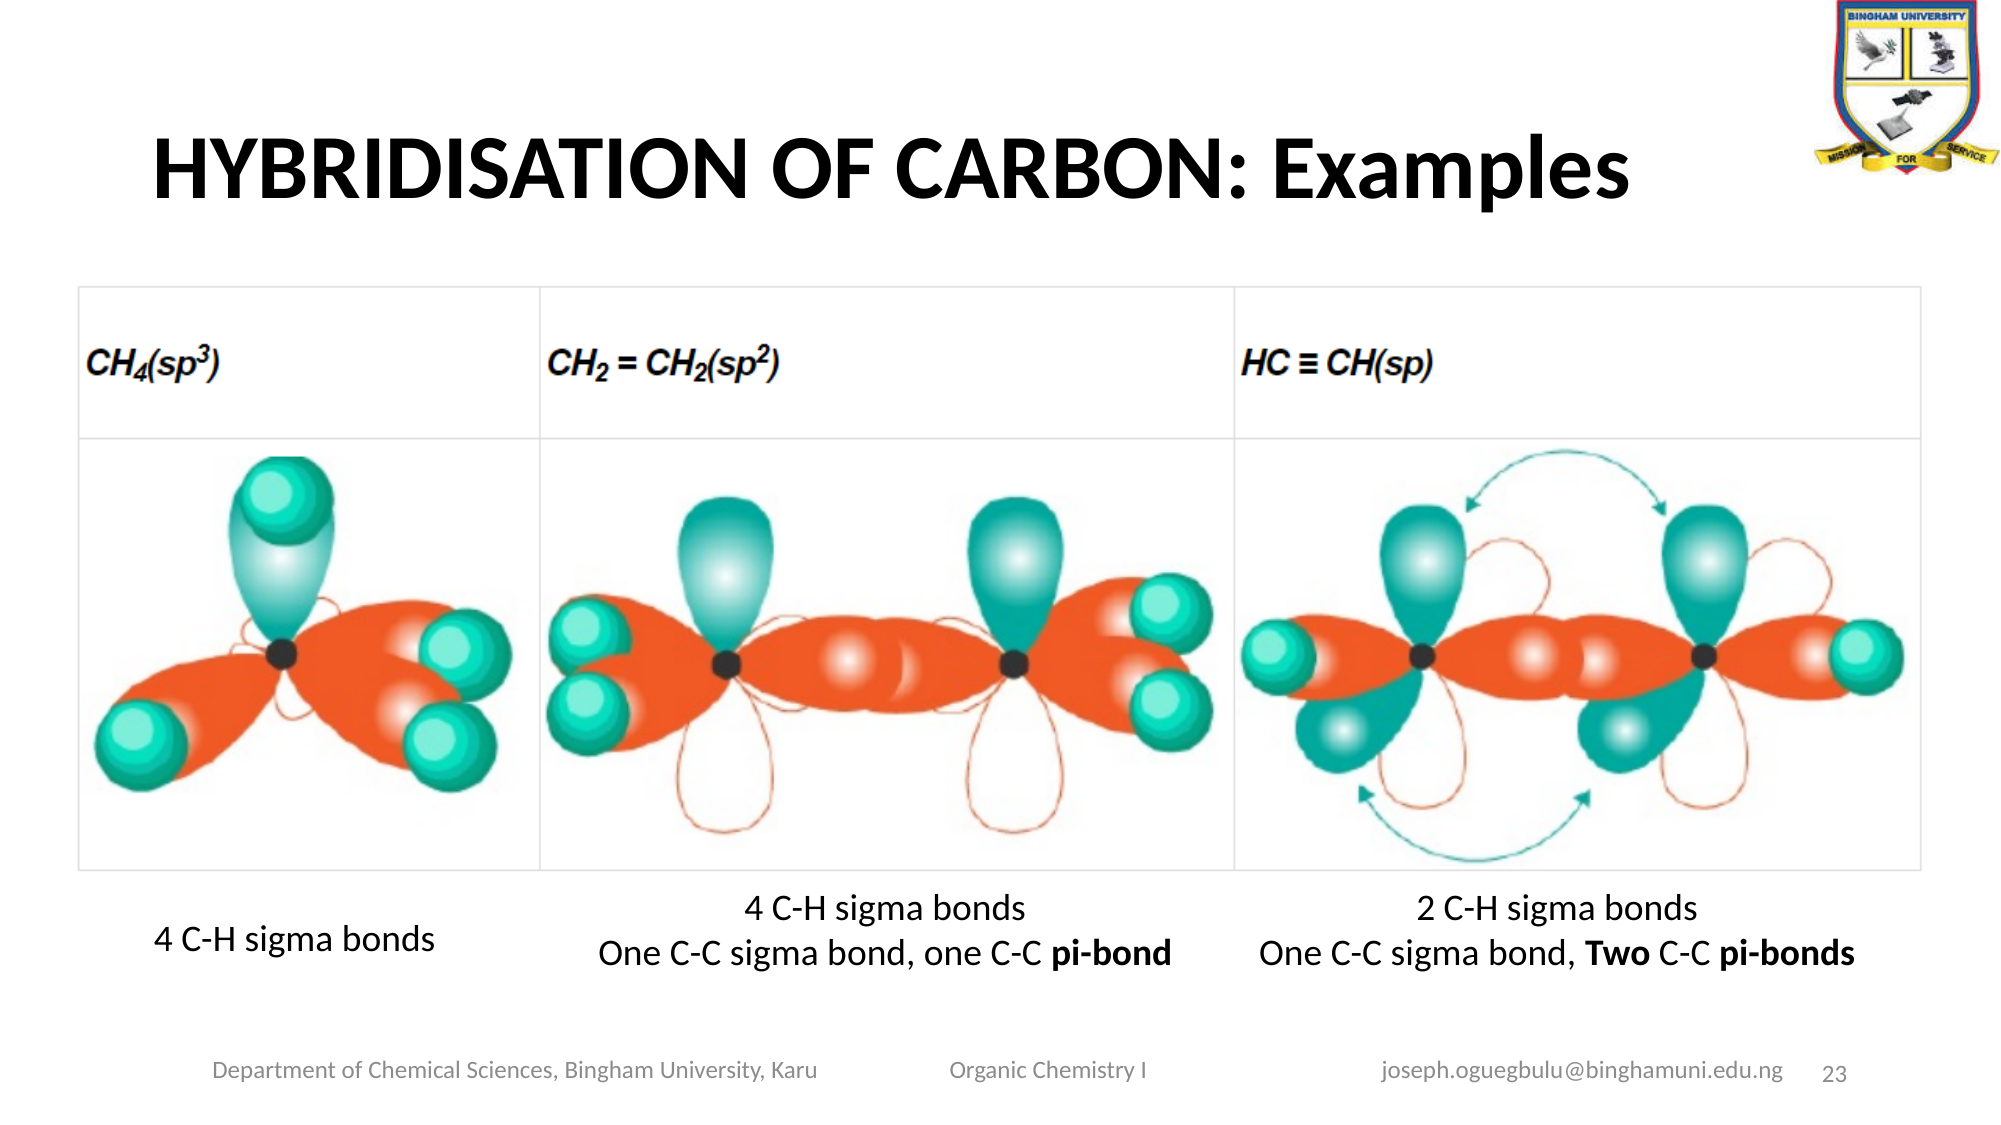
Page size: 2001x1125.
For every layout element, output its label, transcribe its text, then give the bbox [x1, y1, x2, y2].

title HYBRIDISATION OF CARBON: Examples [137, 59, 1863, 277]
list s [137, 876, 1863, 1014]
text_box 2 C-H sigma bonds One C-C sigma bond, Two C-C pi-bonds [1244, 876, 1871, 981]
text_box 4 C-H sigma bonds One C-C sigma bond, one C-C pi-bond [583, 876, 1188, 981]
picture [75, 277, 1925, 876]
text_box 4 C-H sigma bonds [139, 906, 451, 966]
footer Department of Chemical Sciences, Bingham University, Karu Organic Chemistry I joseph.oguegbulu@binghamuni.edu.ng [137, 1035, 1863, 1103]
picture [1814, 0, 2000, 175]
